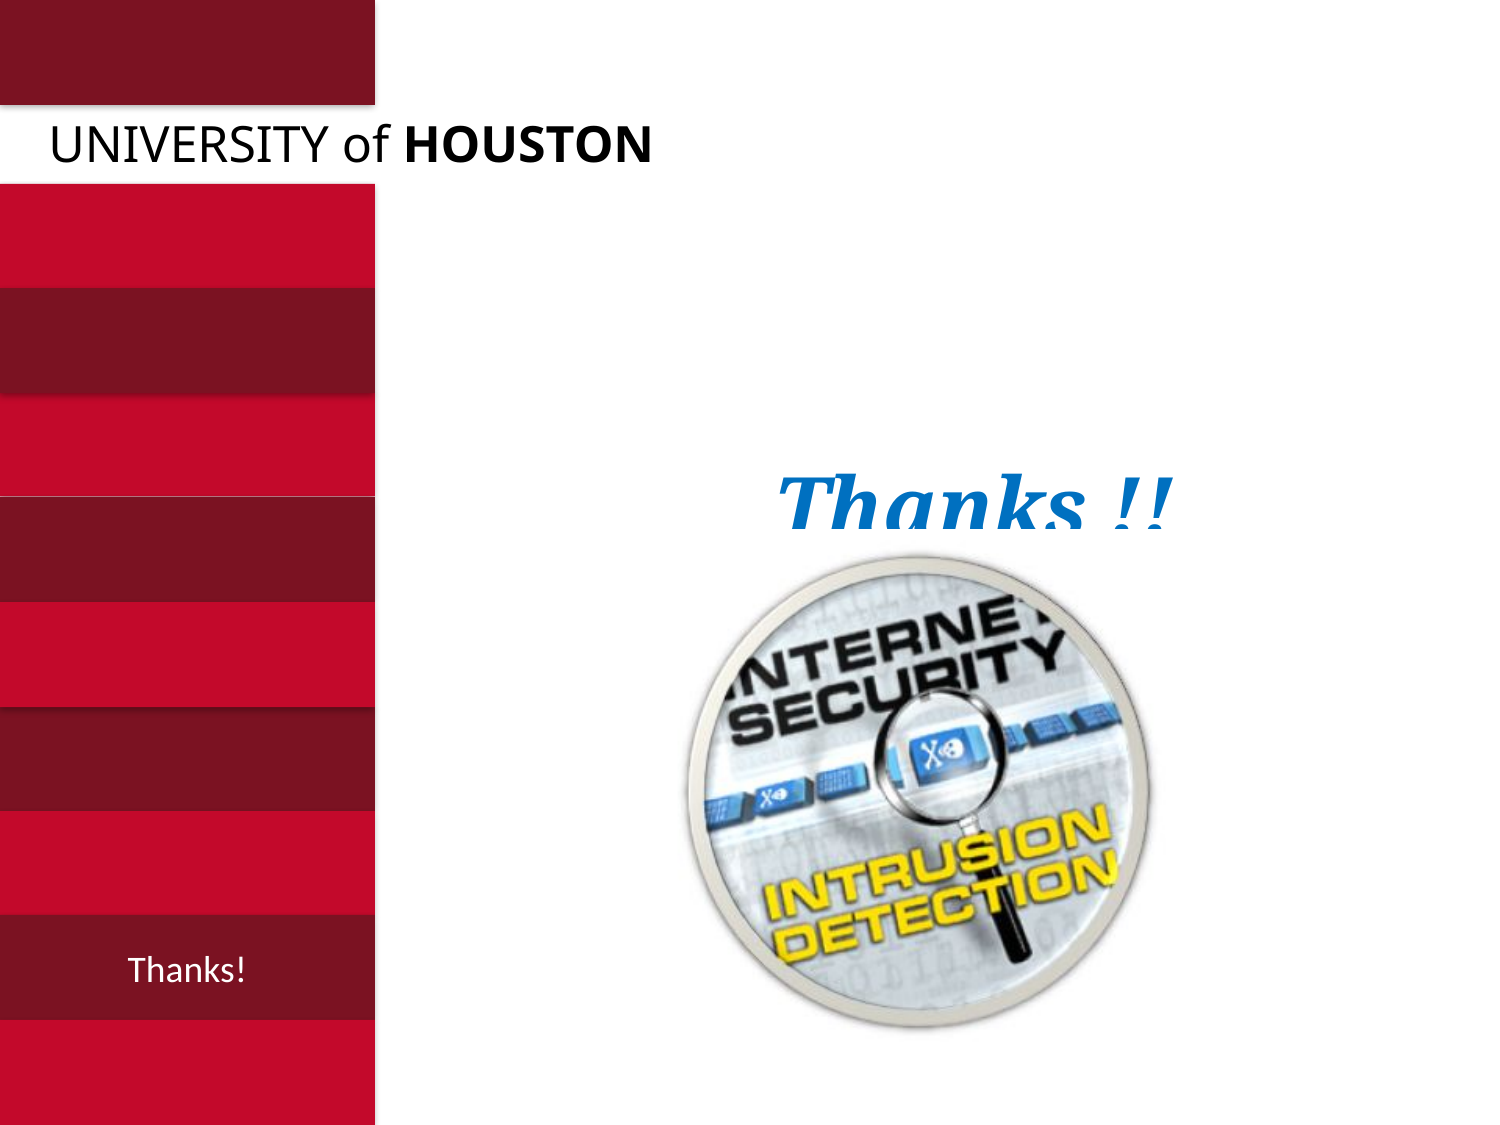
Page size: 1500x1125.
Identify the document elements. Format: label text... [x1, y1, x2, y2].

text_box [0, 713, 376, 810]
text_box [0, 287, 376, 394]
text_box [0, 399, 376, 496]
text_box [0, 601, 376, 708]
text_box UNIVERSITY of HOUSTON [33, 104, 719, 180]
text_box Thanks! [0, 914, 376, 1019]
text_box [0, 183, 376, 287]
text_box [0, 810, 376, 914]
text_box Thanks !! [382, 266, 1493, 557]
text_box [0, 1019, 376, 1125]
text_box [0, 496, 376, 601]
text_box [0, 0, 376, 106]
picture [502, 529, 1372, 1043]
